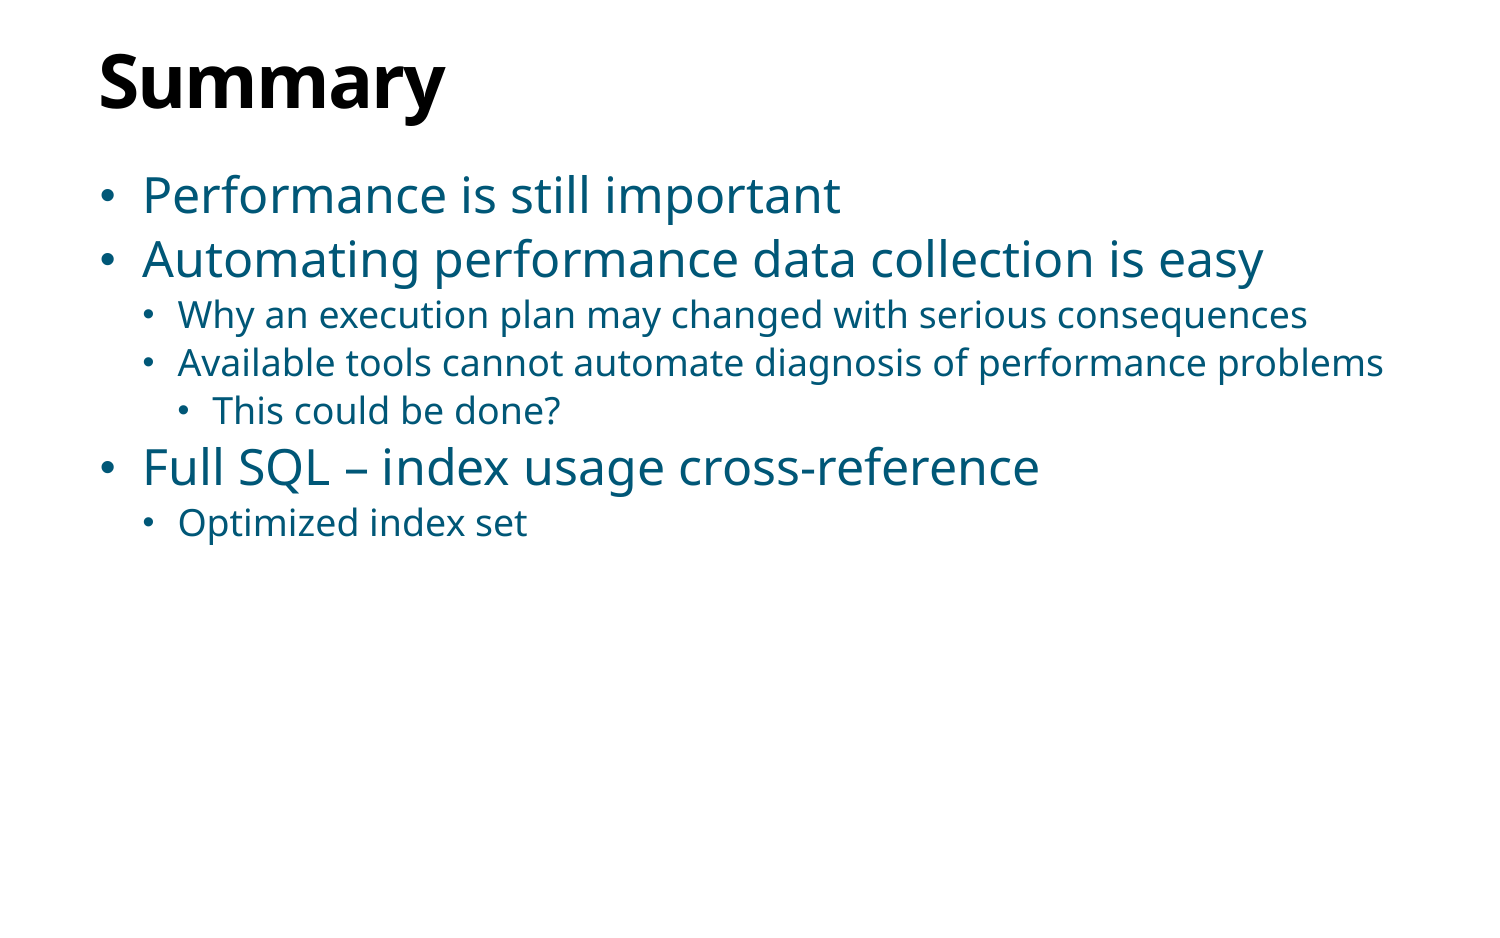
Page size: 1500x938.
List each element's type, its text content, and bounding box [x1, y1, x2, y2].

list Performance is still important Automating performance data collection is easy Why an execution plan may changed with serious consequences Available tools cannot automate diagnosis of performance problems This could be done? Full SQL – index usage cross-reference Optimized index set [99, 170, 1400, 785]
title Summary [98, 43, 1474, 126]
